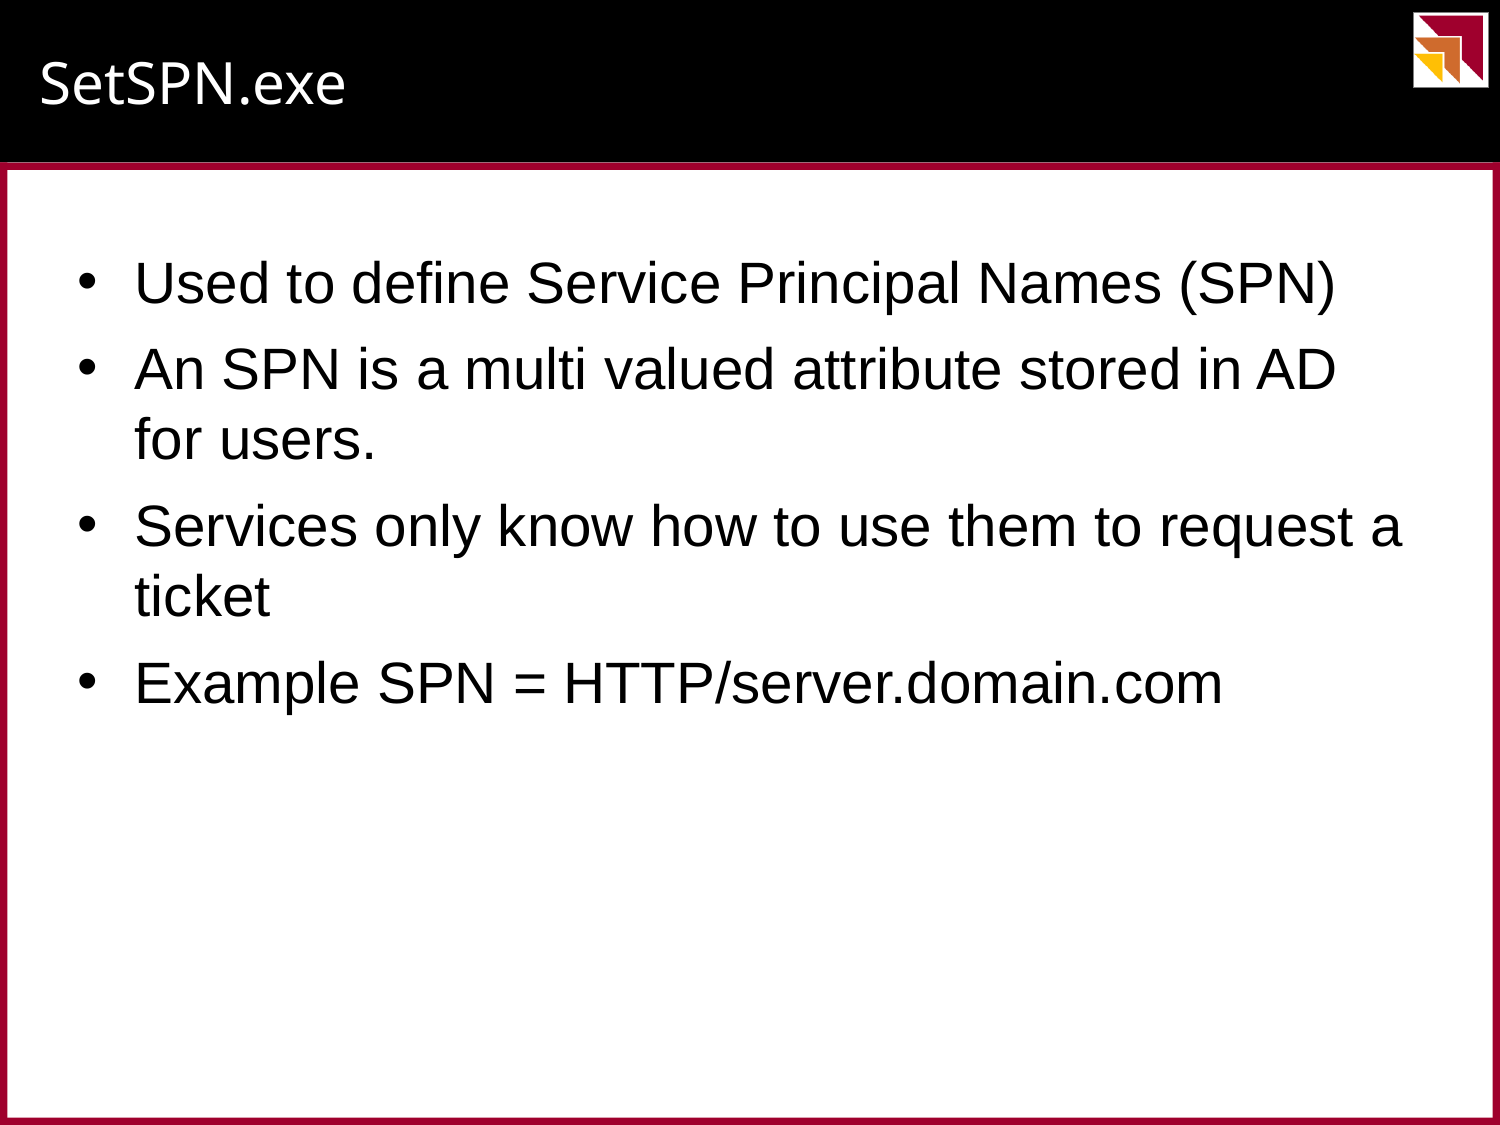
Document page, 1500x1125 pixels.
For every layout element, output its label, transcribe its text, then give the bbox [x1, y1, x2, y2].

picture [1414, 13, 1488, 87]
list Used to define Service Principal Names (SPN) An SPN is a multi valued attribute stored in AD for users. Services only know how to use them to request a ticket Example SPN = HTTP/server.domain.com [62, 237, 1438, 1088]
title SetSPN.exe [24, 0, 1400, 163]
